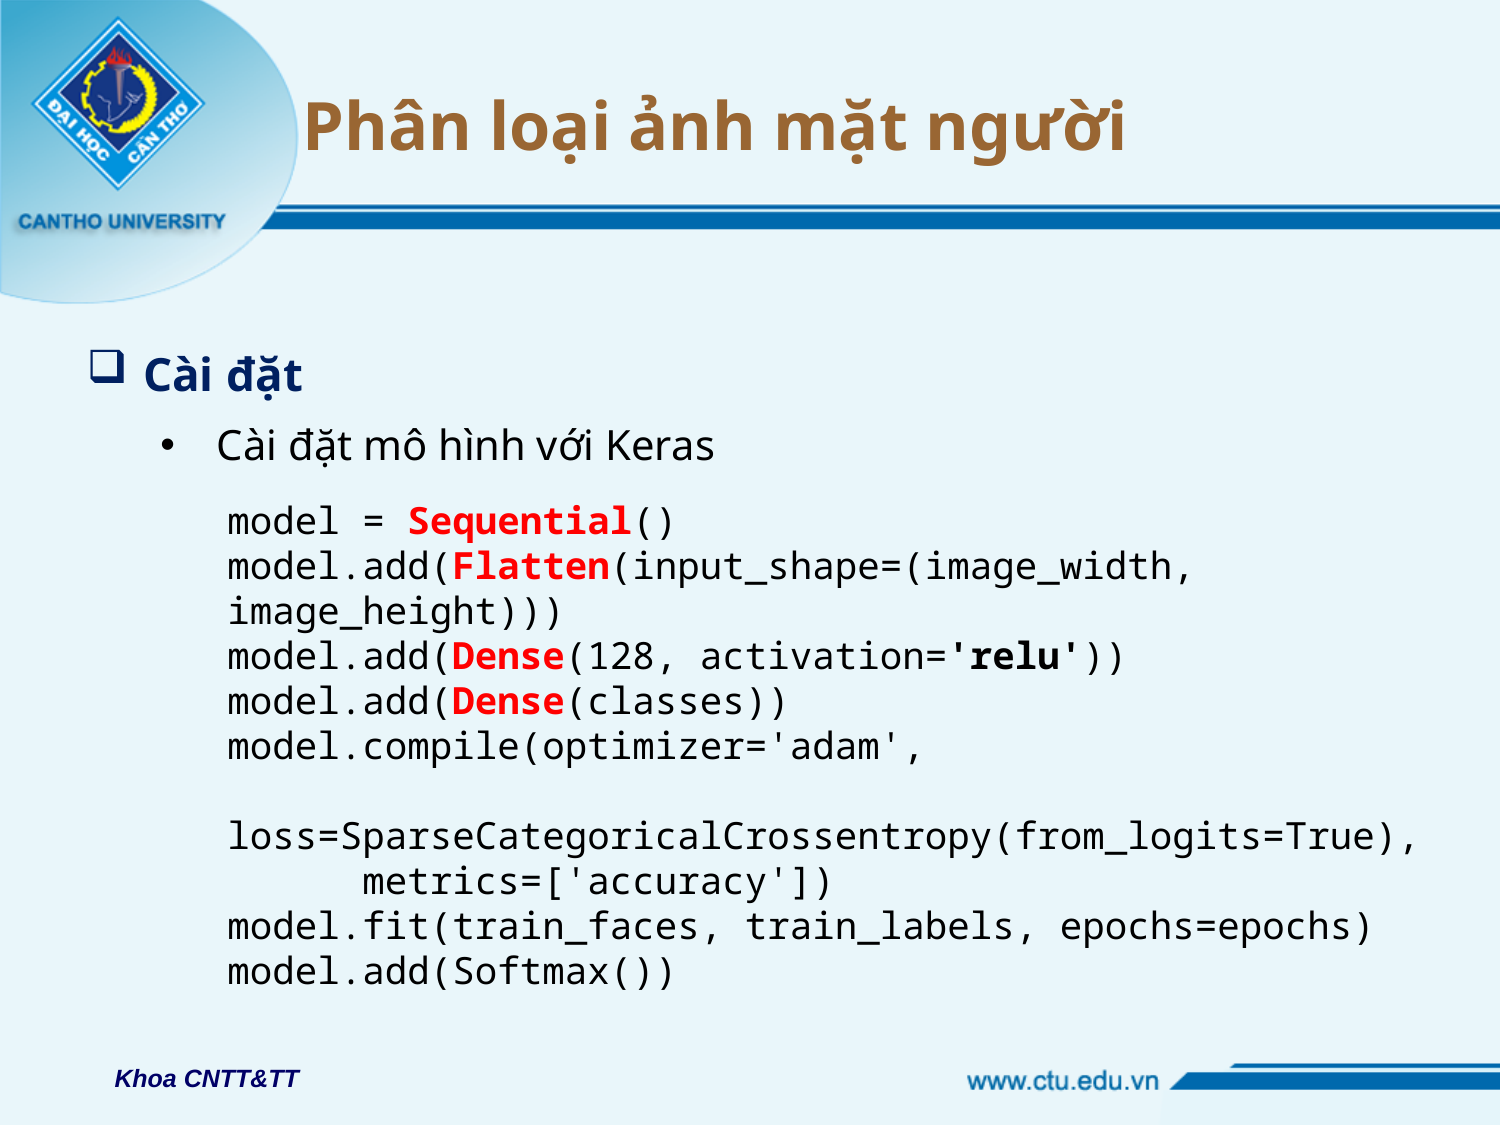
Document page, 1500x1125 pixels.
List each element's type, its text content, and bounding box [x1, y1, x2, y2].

text_box Cài đặt [72, 337, 319, 408]
text_box model = Sequential() model.add(Flatten(input_shape=(image_width, image_height))) model.add(Dense(128, activation='relu')) model.add(Dense(classes)) model.compile(optimizer='adam', loss=SparseCategoricalCrossentropy(from_logits=True), metrics=['accuracy']) model.fit(train_faces, train_labels, epochs=epochs) model.add(Softmax()) [212, 489, 1468, 1045]
picture [0, 0, 1500, 1125]
text_box Cài đặt mô hình với Keras [146, 411, 731, 477]
text_box Khoa CNTT&TT [99, 1054, 675, 1101]
title Phân loại ảnh mặt người [287, 46, 1450, 202]
